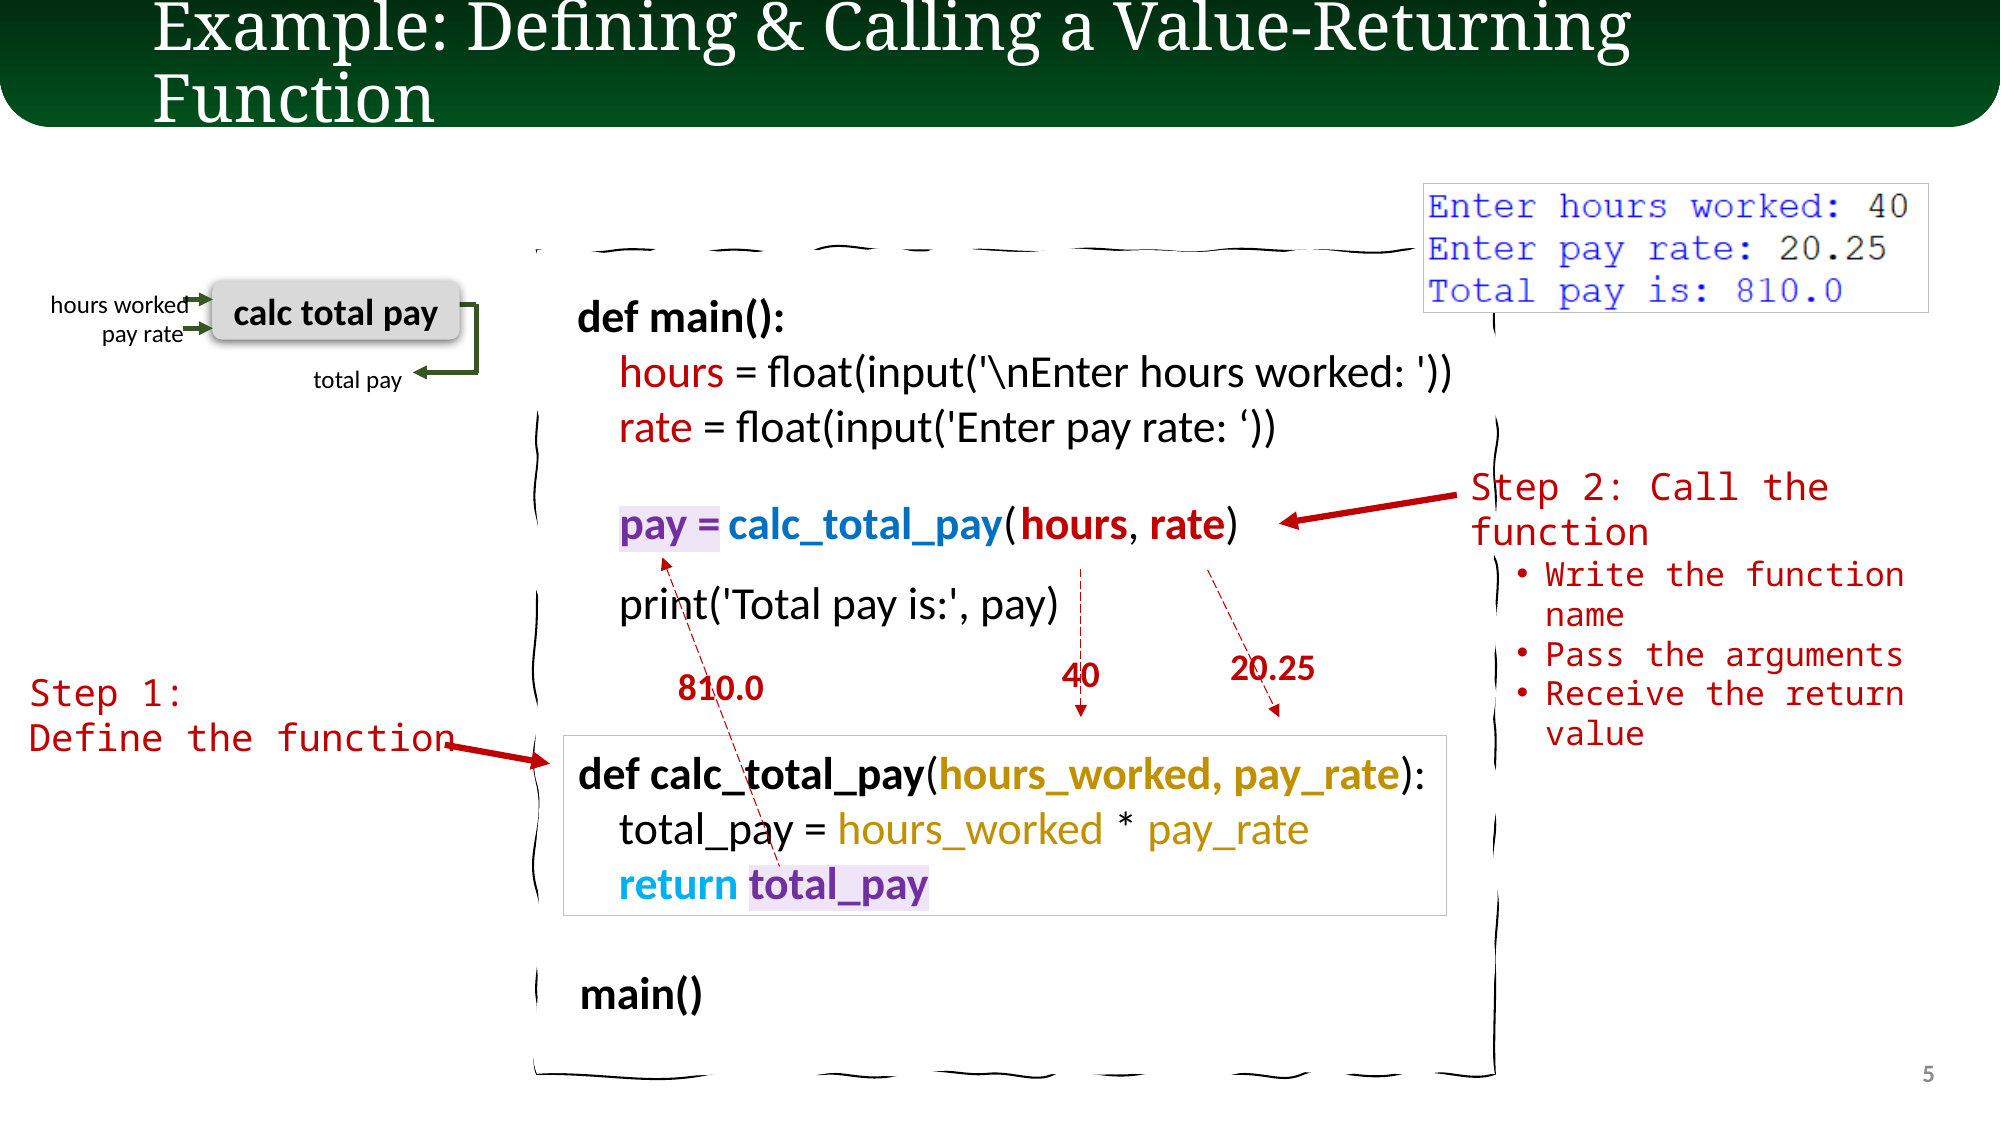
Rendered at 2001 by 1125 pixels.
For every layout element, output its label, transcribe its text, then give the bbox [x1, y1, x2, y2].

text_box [713, 455, 2000, 718]
text_box hours = float(input('\nEnter hours worked: ')) rate = float(input('Enter pay rate: ‘)) [563, 350, 1557, 486]
text_box [533, 718, 1499, 1081]
text_box [532, 244, 1423, 661]
text_box main() [564, 955, 1559, 1026]
text_box def main(): [562, 279, 1557, 350]
title Example: Defining & Calling a Value-Returning Function [137, 19, 1863, 111]
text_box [13, 661, 1447, 918]
picture [1423, 183, 1929, 313]
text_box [52, 281, 478, 392]
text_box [563, 486, 780, 867]
slide_number 5 [1500, 1042, 1951, 1103]
